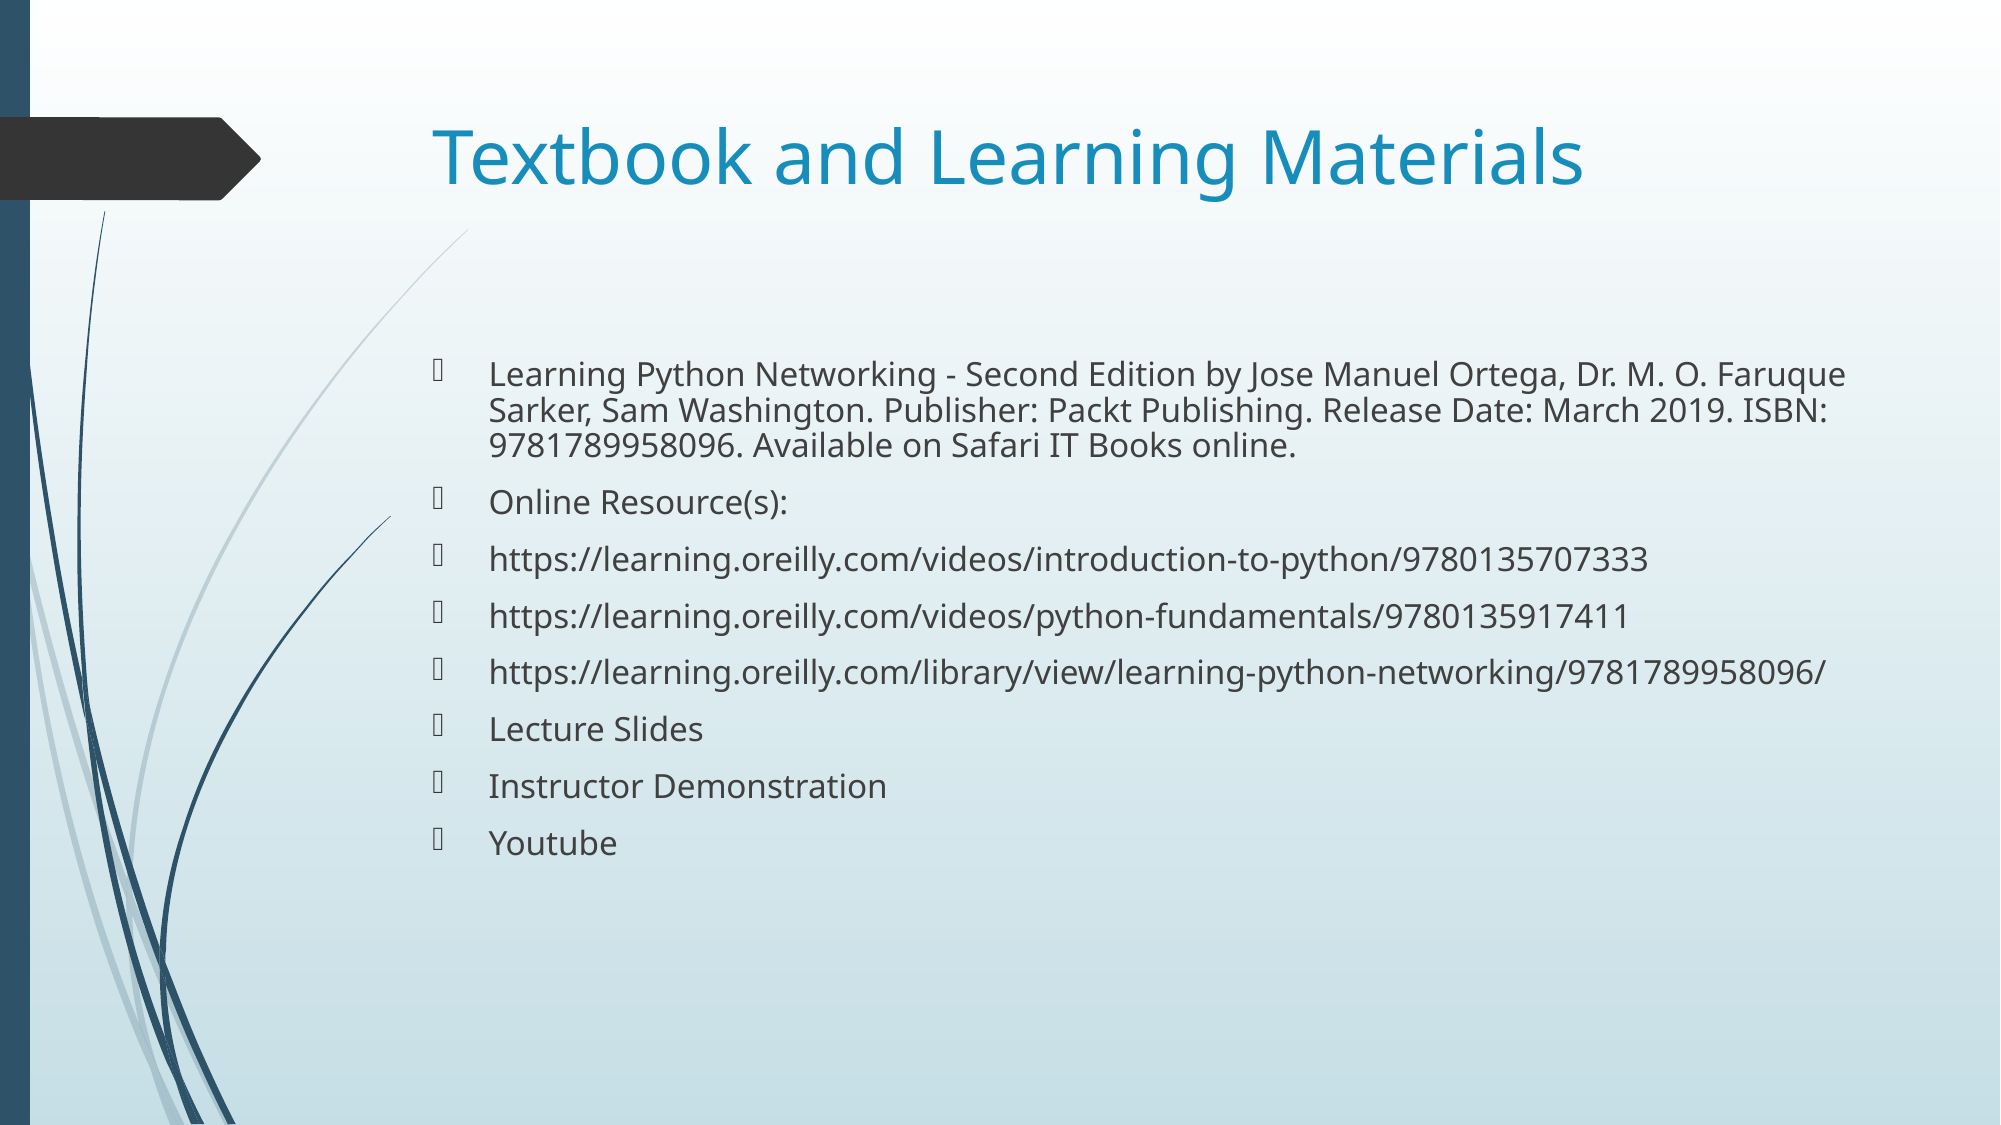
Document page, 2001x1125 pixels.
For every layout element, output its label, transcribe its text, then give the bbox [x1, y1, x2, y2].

title Textbook and Learning Materials [424, 101, 1888, 313]
list Learning Python Networking - Second Edition by Jose Manuel Ortega, Dr. M. O. Faruque Sarker, Sam Washington. Publisher: Packt Publishing. Release Date: March 2019. ISBN: 9781789958096. Available on Safari IT Books online. Online Resource(s): https://learning.oreilly.com/videos/introduction-to-python/9780135707333 https://learning.oreilly.com/videos/python-fundamentals/9780135917411 https://learning.oreilly.com/library/view/learning-python-networking/9781789958096/ Lecture Slides Instructor Demonstration Youtube [424, 349, 1888, 971]
